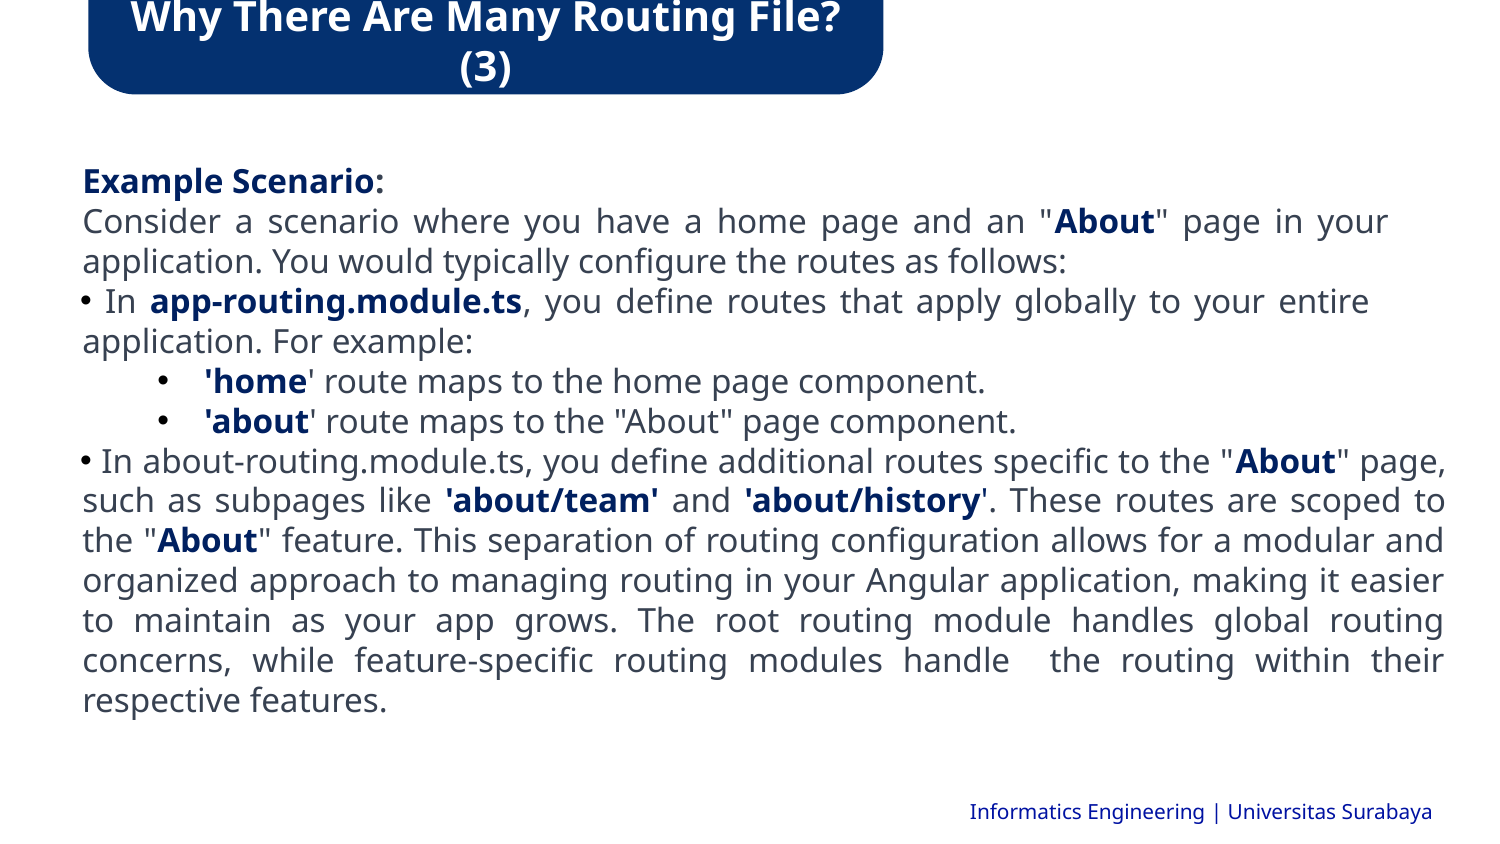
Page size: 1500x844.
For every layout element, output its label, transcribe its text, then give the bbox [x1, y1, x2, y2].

text_box Example Scenario: Consider a scenario where you have a home page and an "About" page in your application. You would typically configure the routes as follows: In app-routing.module.ts, you define routes that apply globally to your entire application. For example: 'home' route maps to the home page component. 'about' route maps to the "About" page component. In about-routing.module.ts, you define additional routes specific to the "About" page, such as subpages like 'about/team' and 'about/history'. These routes are scoped to the "About" feature. This separation of routing configuration allows for a modular and organized approach to managing routing in your Angular application, making it easier to maintain as your app grows. The root routing module handles global routing concerns, while feature-specific routing modules handle the routing within their respective features. [80, 158, 1448, 720]
text_box Why There Are Many Routing File? (3) [88, 0, 884, 95]
text_box Informatics Engineering | Universitas Surabaya [953, 791, 1448, 828]
